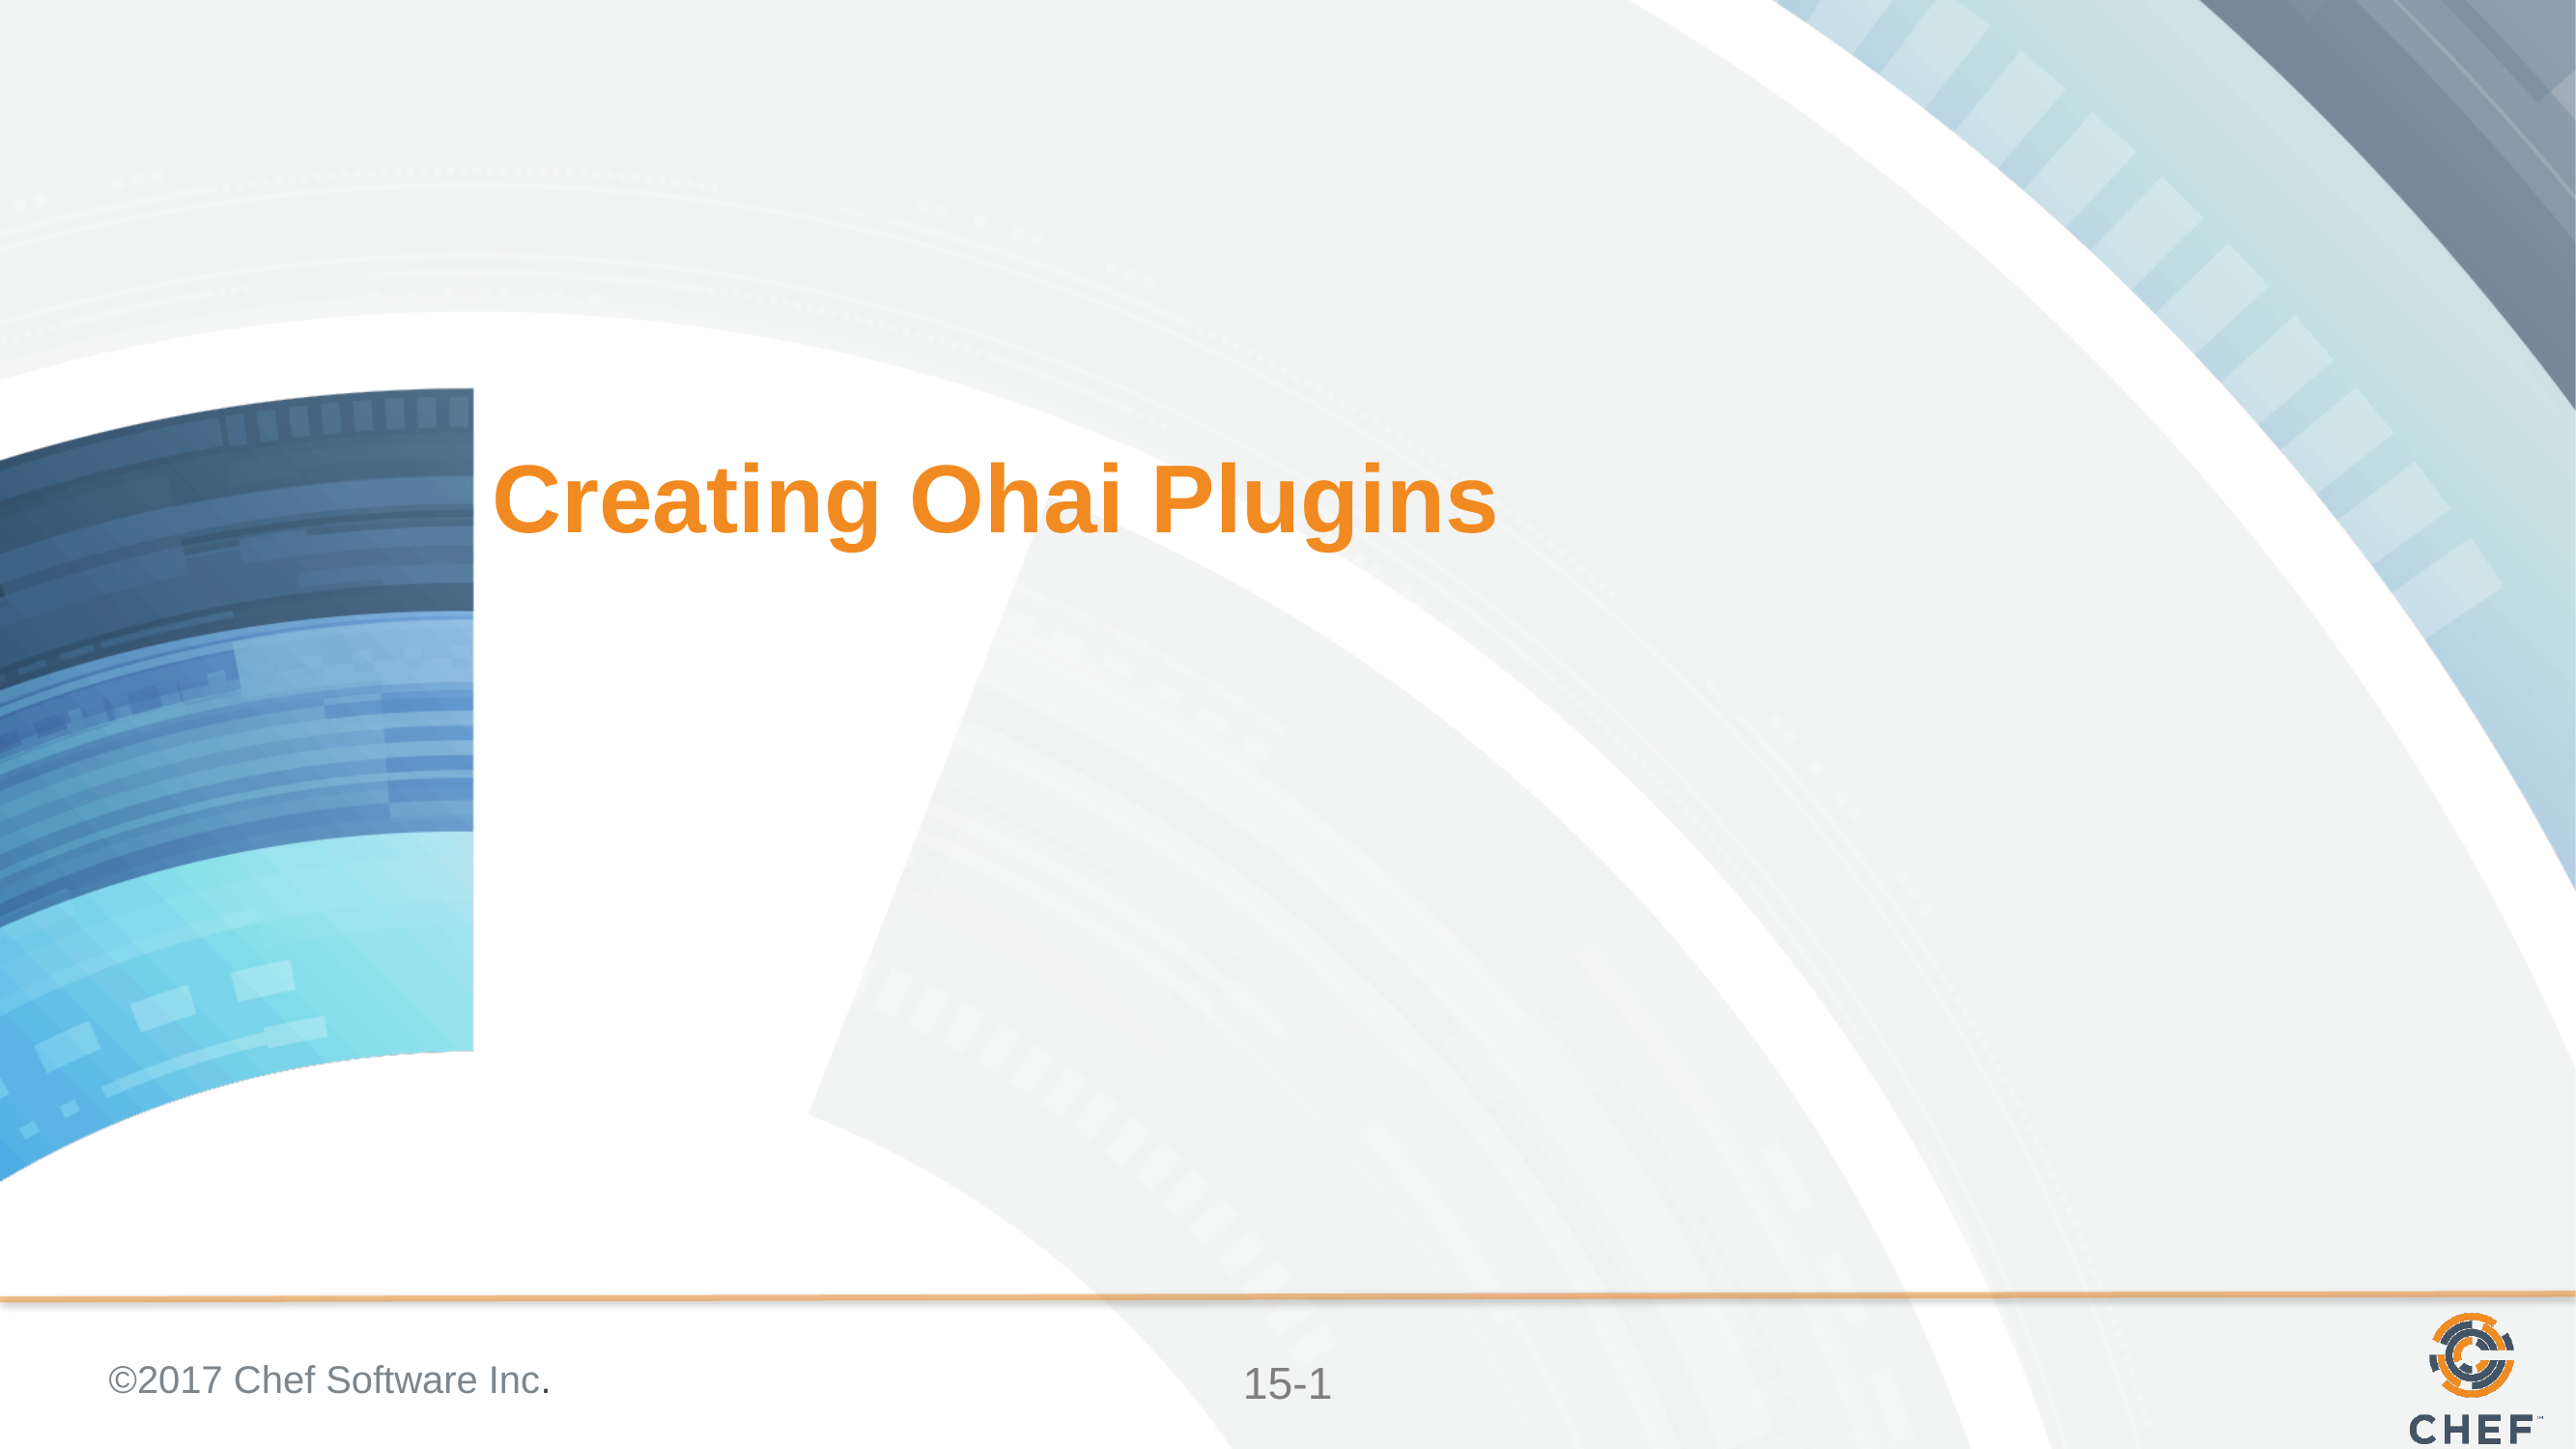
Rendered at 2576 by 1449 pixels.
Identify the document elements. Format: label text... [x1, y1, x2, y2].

picture [0, 1297, 2576, 1449]
title Creating Ohai Plugins [477, 395, 2217, 608]
picture [0, 0, 2576, 1296]
